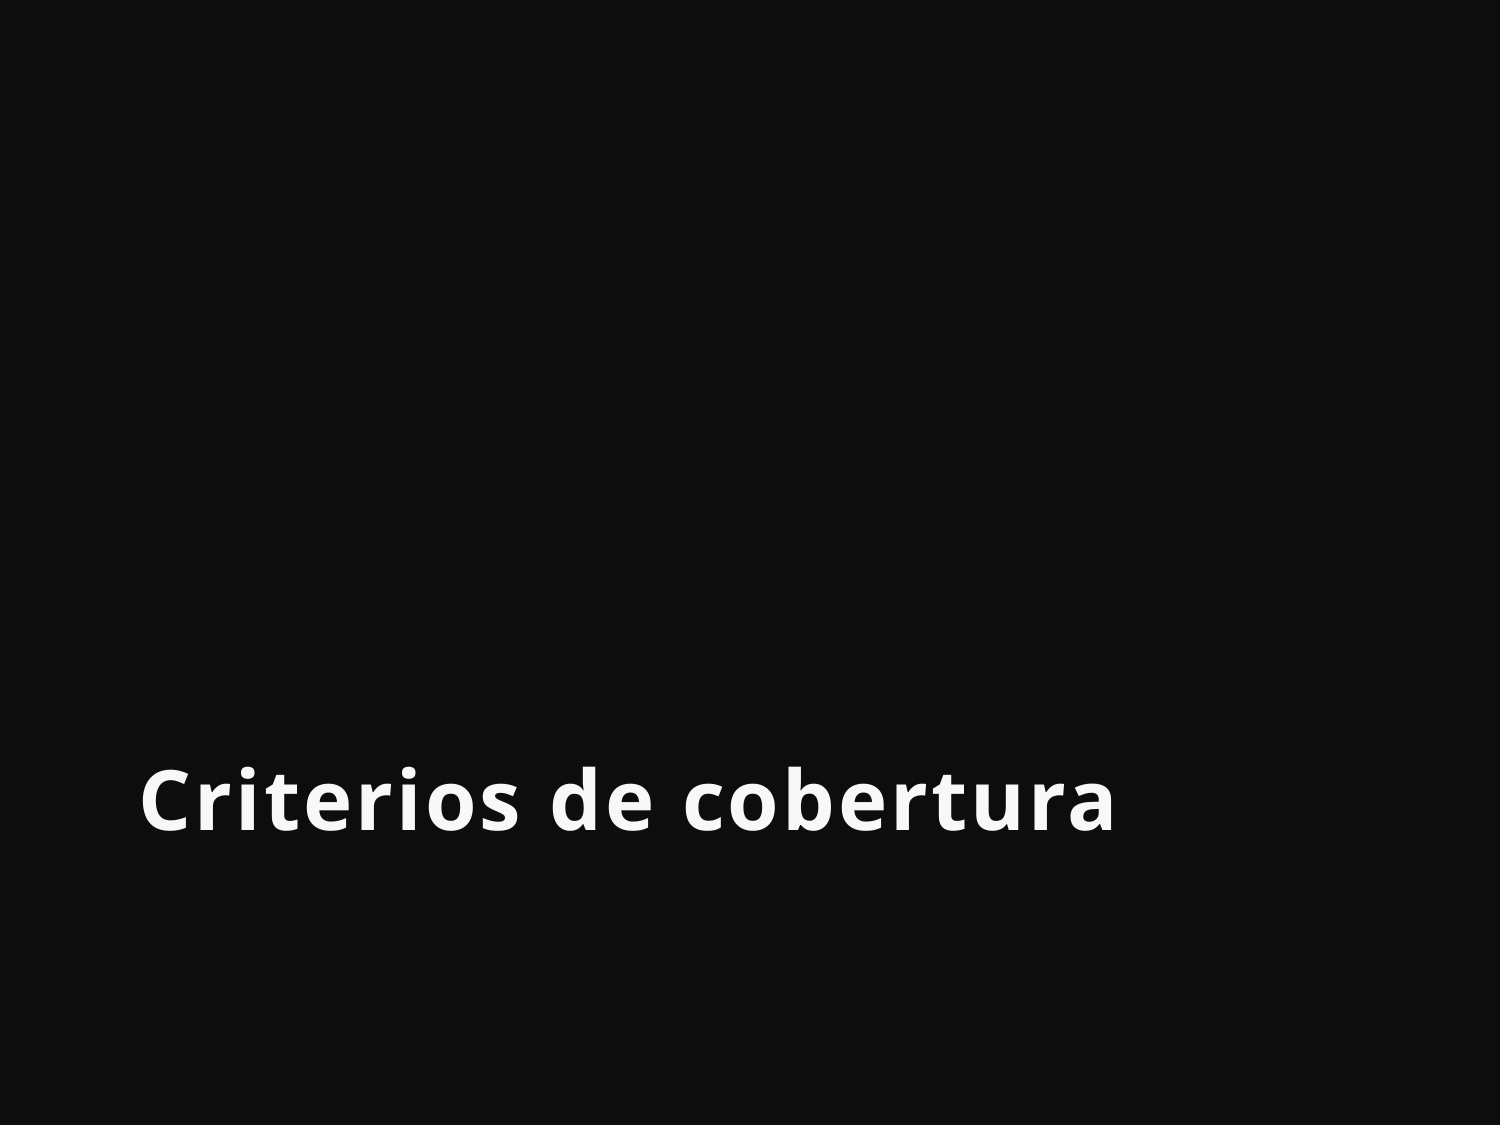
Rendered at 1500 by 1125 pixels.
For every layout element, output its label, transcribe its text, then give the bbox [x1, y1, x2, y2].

title Criterios de cobertura [123, 644, 1377, 949]
